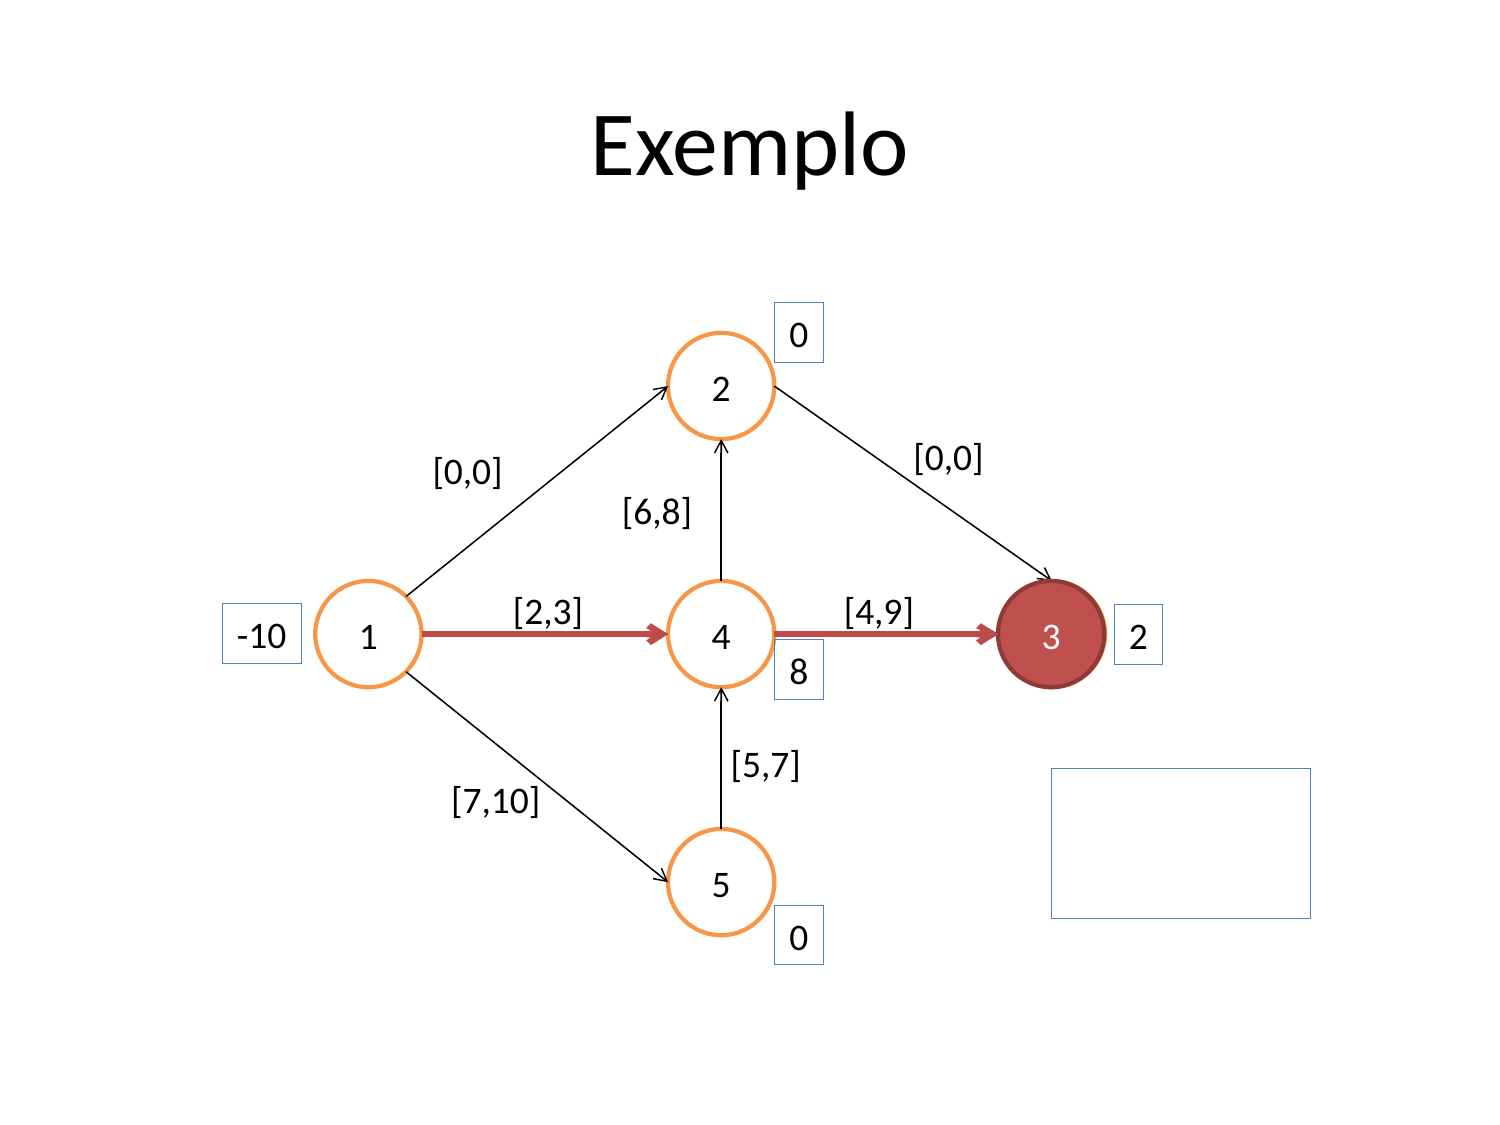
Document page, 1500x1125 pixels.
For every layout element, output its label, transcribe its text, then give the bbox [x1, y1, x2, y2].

text_box 5 [666, 827, 777, 938]
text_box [405, 385, 669, 597]
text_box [774, 385, 1053, 582]
text_box 0 [774, 905, 824, 965]
text_box -10 [222, 603, 302, 664]
text_box 2 [1114, 604, 1163, 665]
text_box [405, 671, 669, 883]
text_box [2,3] [498, 605, 599, 631]
text_box 0 [774, 302, 824, 363]
text_box [4,9] [828, 589, 929, 631]
text_box 1 [313, 578, 424, 690]
text_box 2 [665, 330, 777, 442]
text_box 8 [774, 643, 824, 700]
text_box [6,8] [673, 479, 708, 540]
text_box 4 [666, 579, 777, 690]
text_box [5,7] [726, 732, 816, 793]
title Exemplo [75, 45, 1425, 233]
text_box 3 [995, 579, 1107, 690]
